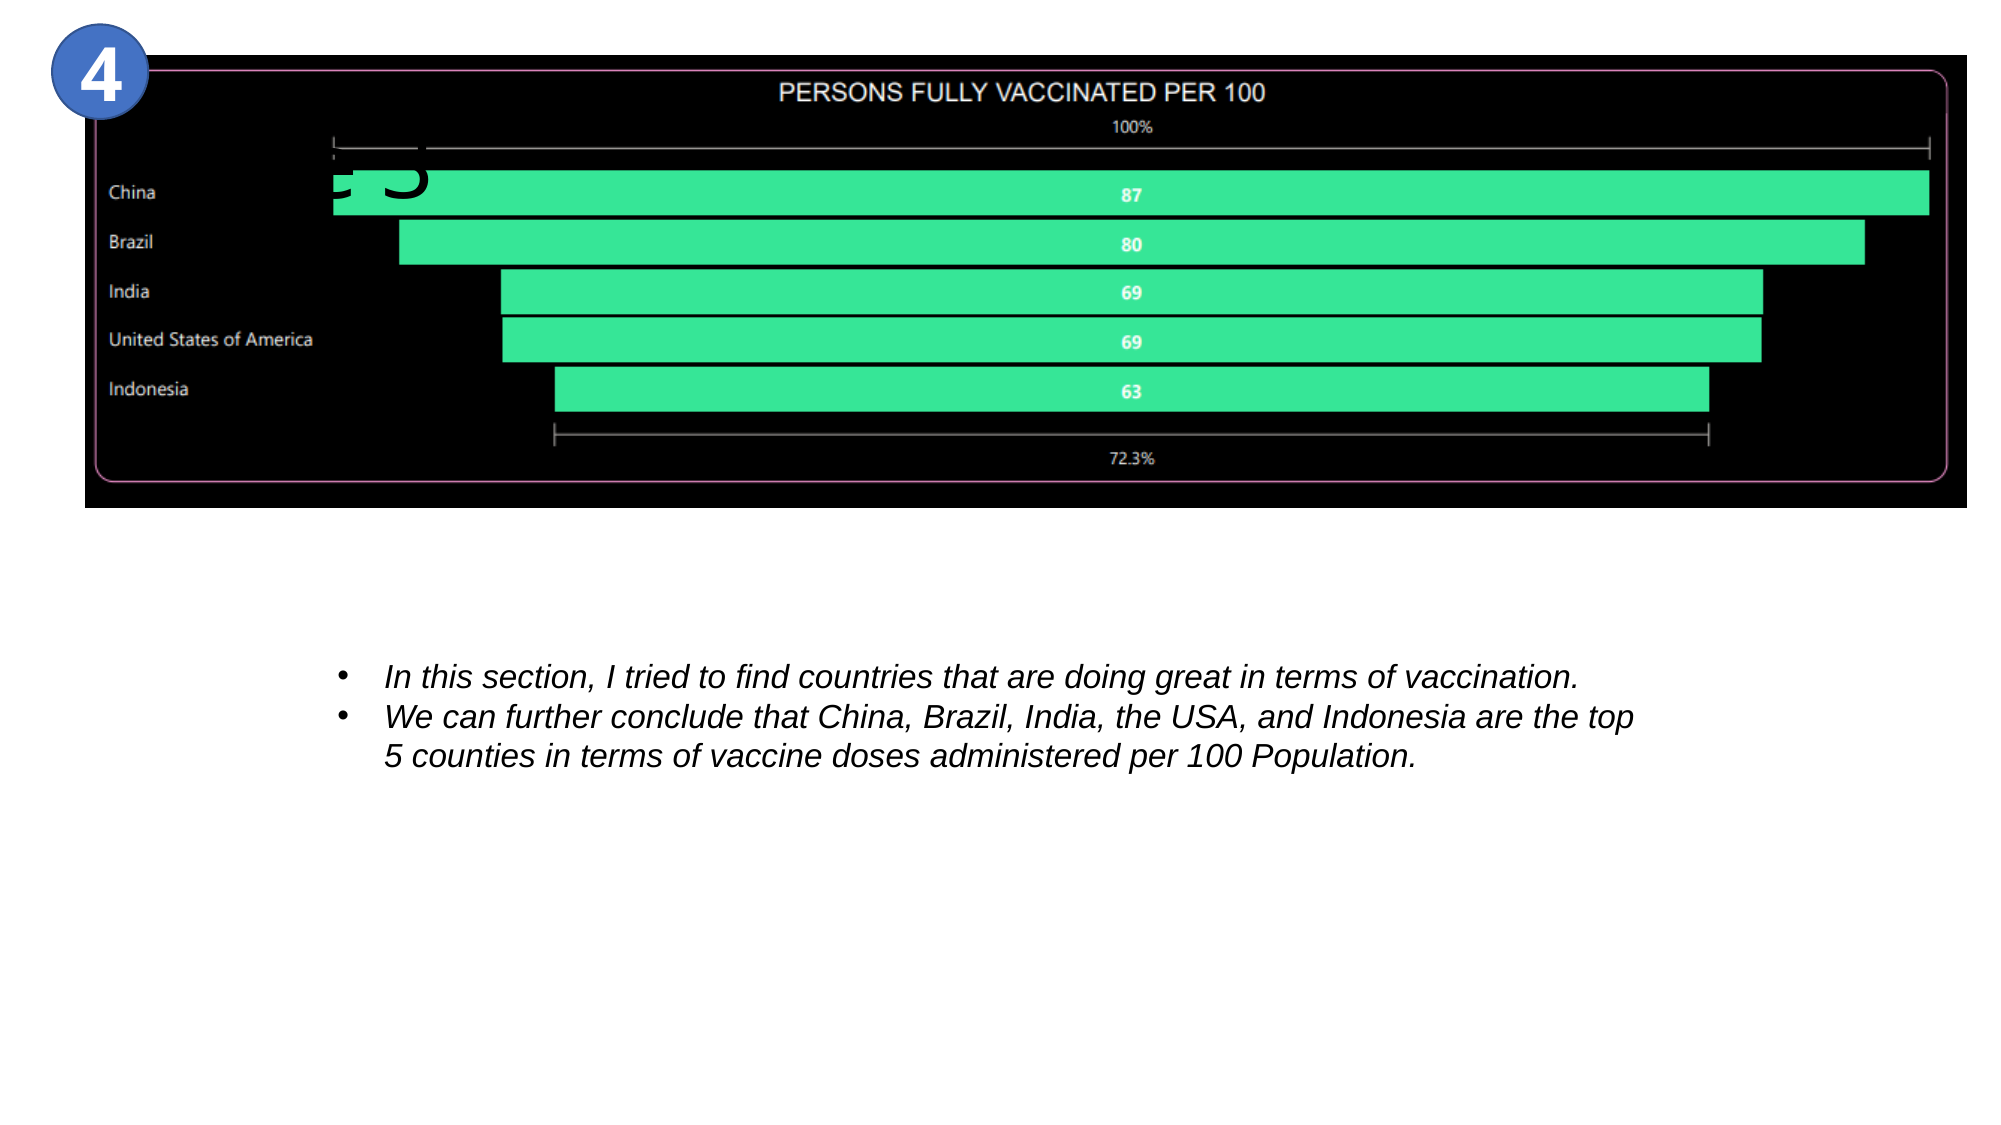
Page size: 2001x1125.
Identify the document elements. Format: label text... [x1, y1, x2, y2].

picture [85, 55, 1967, 509]
text_box In this section, I tried to find countries that are doing great in terms of vaccination. We can further conclude that China, Brazil, India, the USA, and Indonesia are the top 5 counties in terms of vaccine doses administered per 100 Population. [322, 647, 1678, 782]
text_box 4 [51, 23, 147, 118]
